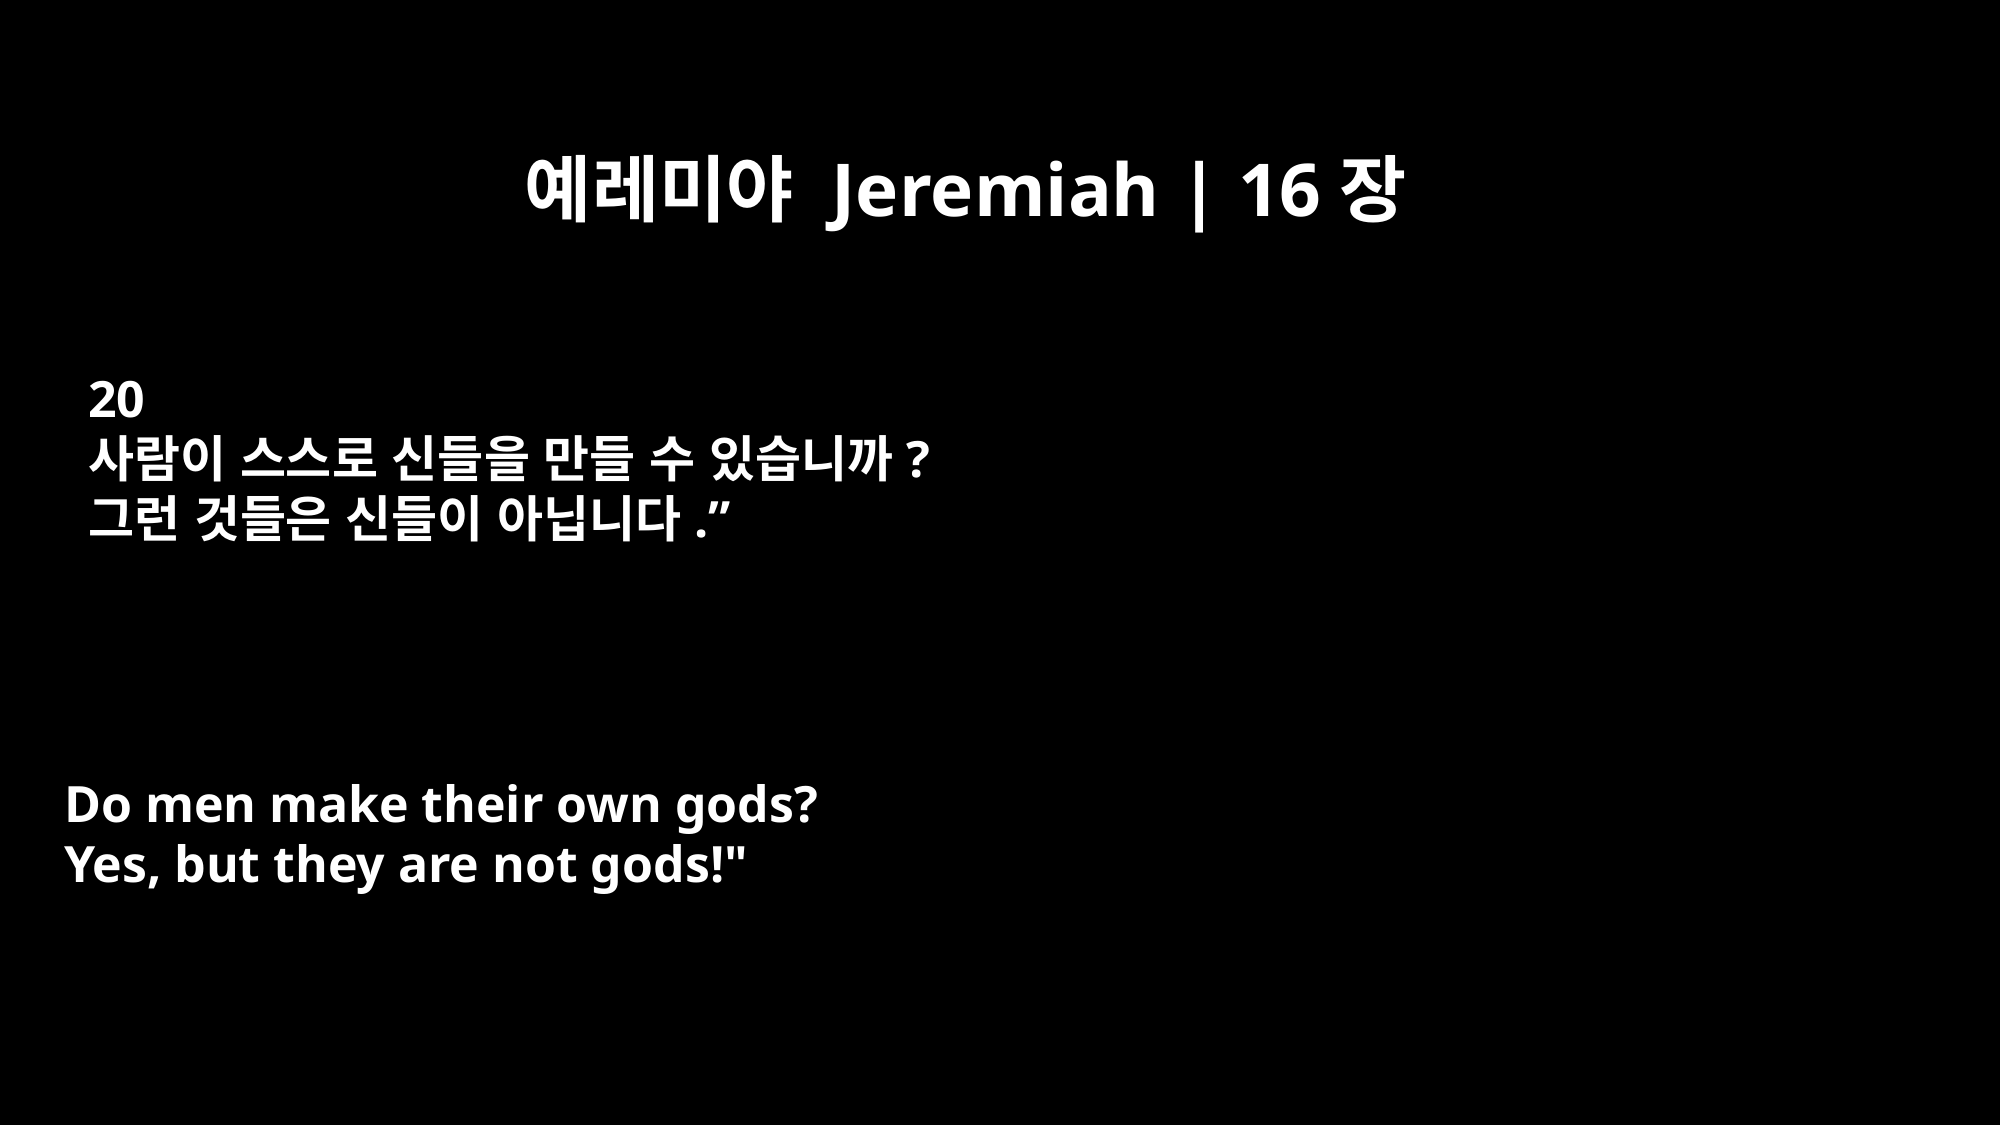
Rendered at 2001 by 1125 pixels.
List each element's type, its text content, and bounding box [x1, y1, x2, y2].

text_box Do men make their own gods? Yes, but they are not gods!" [49, 764, 834, 900]
text_box 20 사람이 스스로 신들을 만들 수 있습니까? 그런 것들은 신들이 아닙니다.” [73, 359, 945, 555]
text_box 예레미야 Jeremiah | 16장 [510, 136, 1422, 239]
